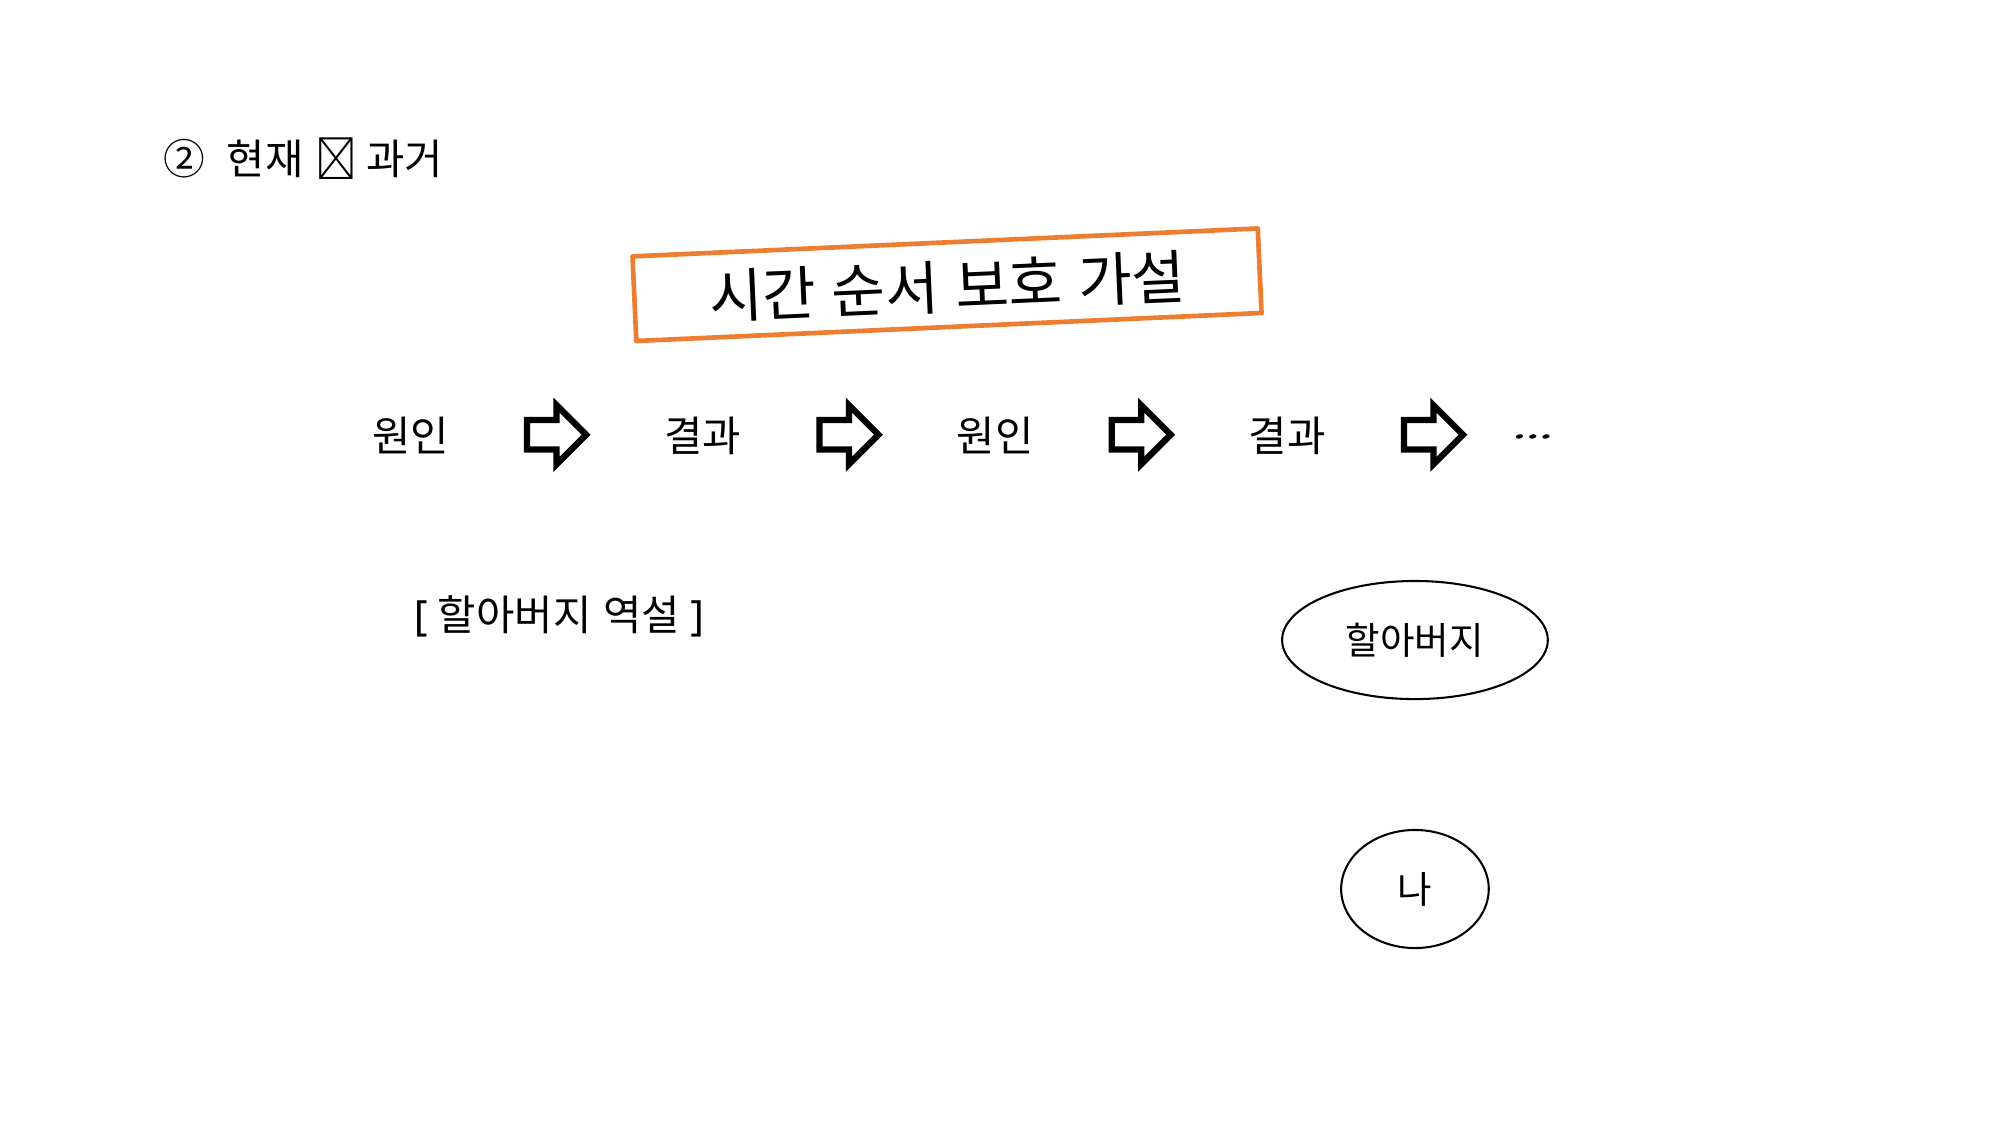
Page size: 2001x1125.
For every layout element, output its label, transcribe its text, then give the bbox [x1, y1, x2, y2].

text_box 시간 순서 보호 가설 [632, 228, 1262, 341]
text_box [339, 401, 1555, 468]
text_box 할아버지 [1281, 579, 1549, 701]
text_box [할아버지 역설] [390, 581, 728, 646]
text_box ② 현재  과거 [148, 125, 559, 191]
text_box 나 [1340, 828, 1490, 950]
